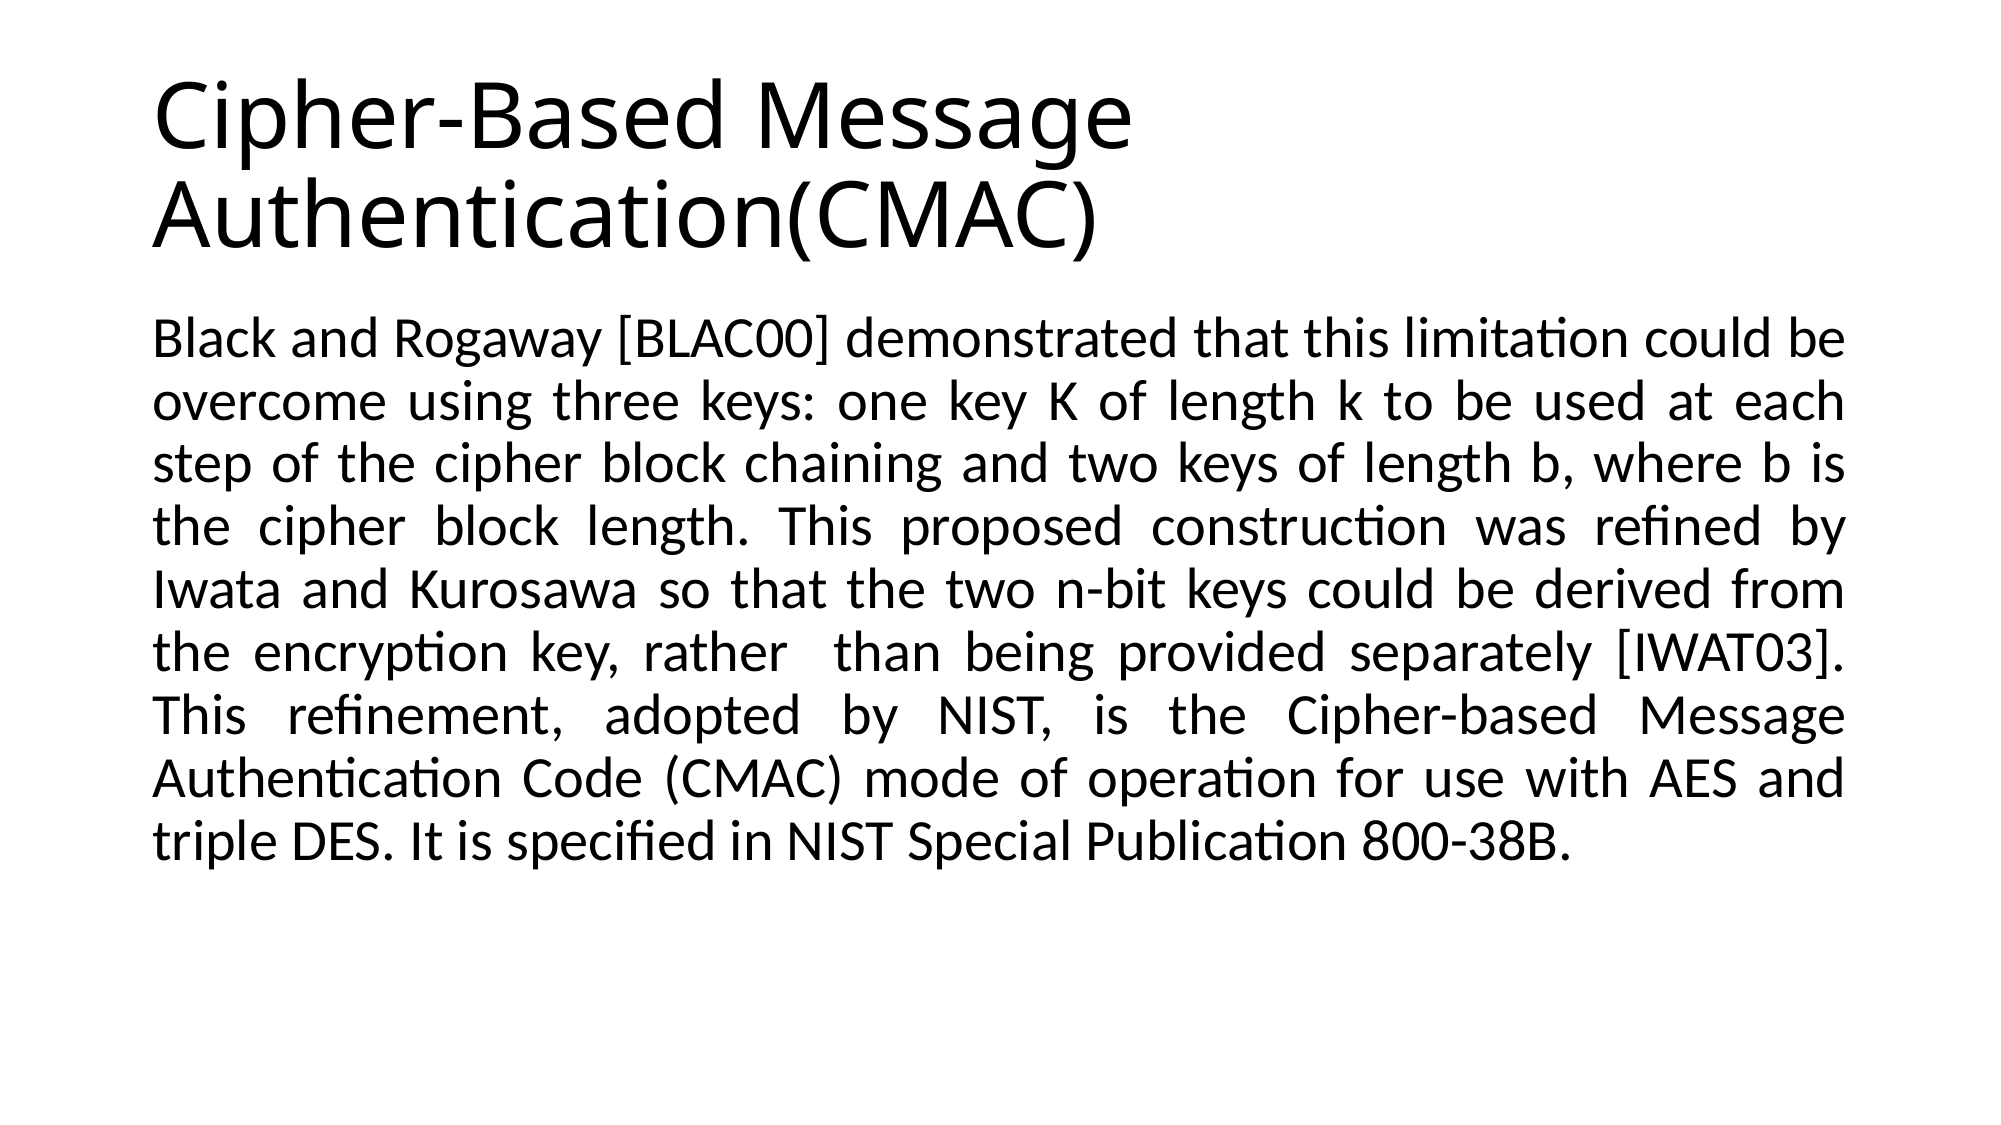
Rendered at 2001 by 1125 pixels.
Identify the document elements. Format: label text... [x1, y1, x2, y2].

title Cipher-Based Message Authentication(CMAC) [137, 59, 1863, 278]
list Black and Rogaway [BLAC00] demonstrated that this limitation could be overcome using three keys: one key K of length k to be used at each step of the cipher block chaining and two keys of length b, where b is the cipher block length. This proposed construction was refined by Iwata and Kurosawa so that the two n-bit keys could be derived from the encryption key, rather than being provided separately [IWAT03]. This refinement, adopted by NIST, is the Cipher-based Message Authentication Code (CMAC) mode of operation for use with AES and triple DES. It is specified in NIST Special Publication 800-38B. [137, 299, 1863, 1014]
